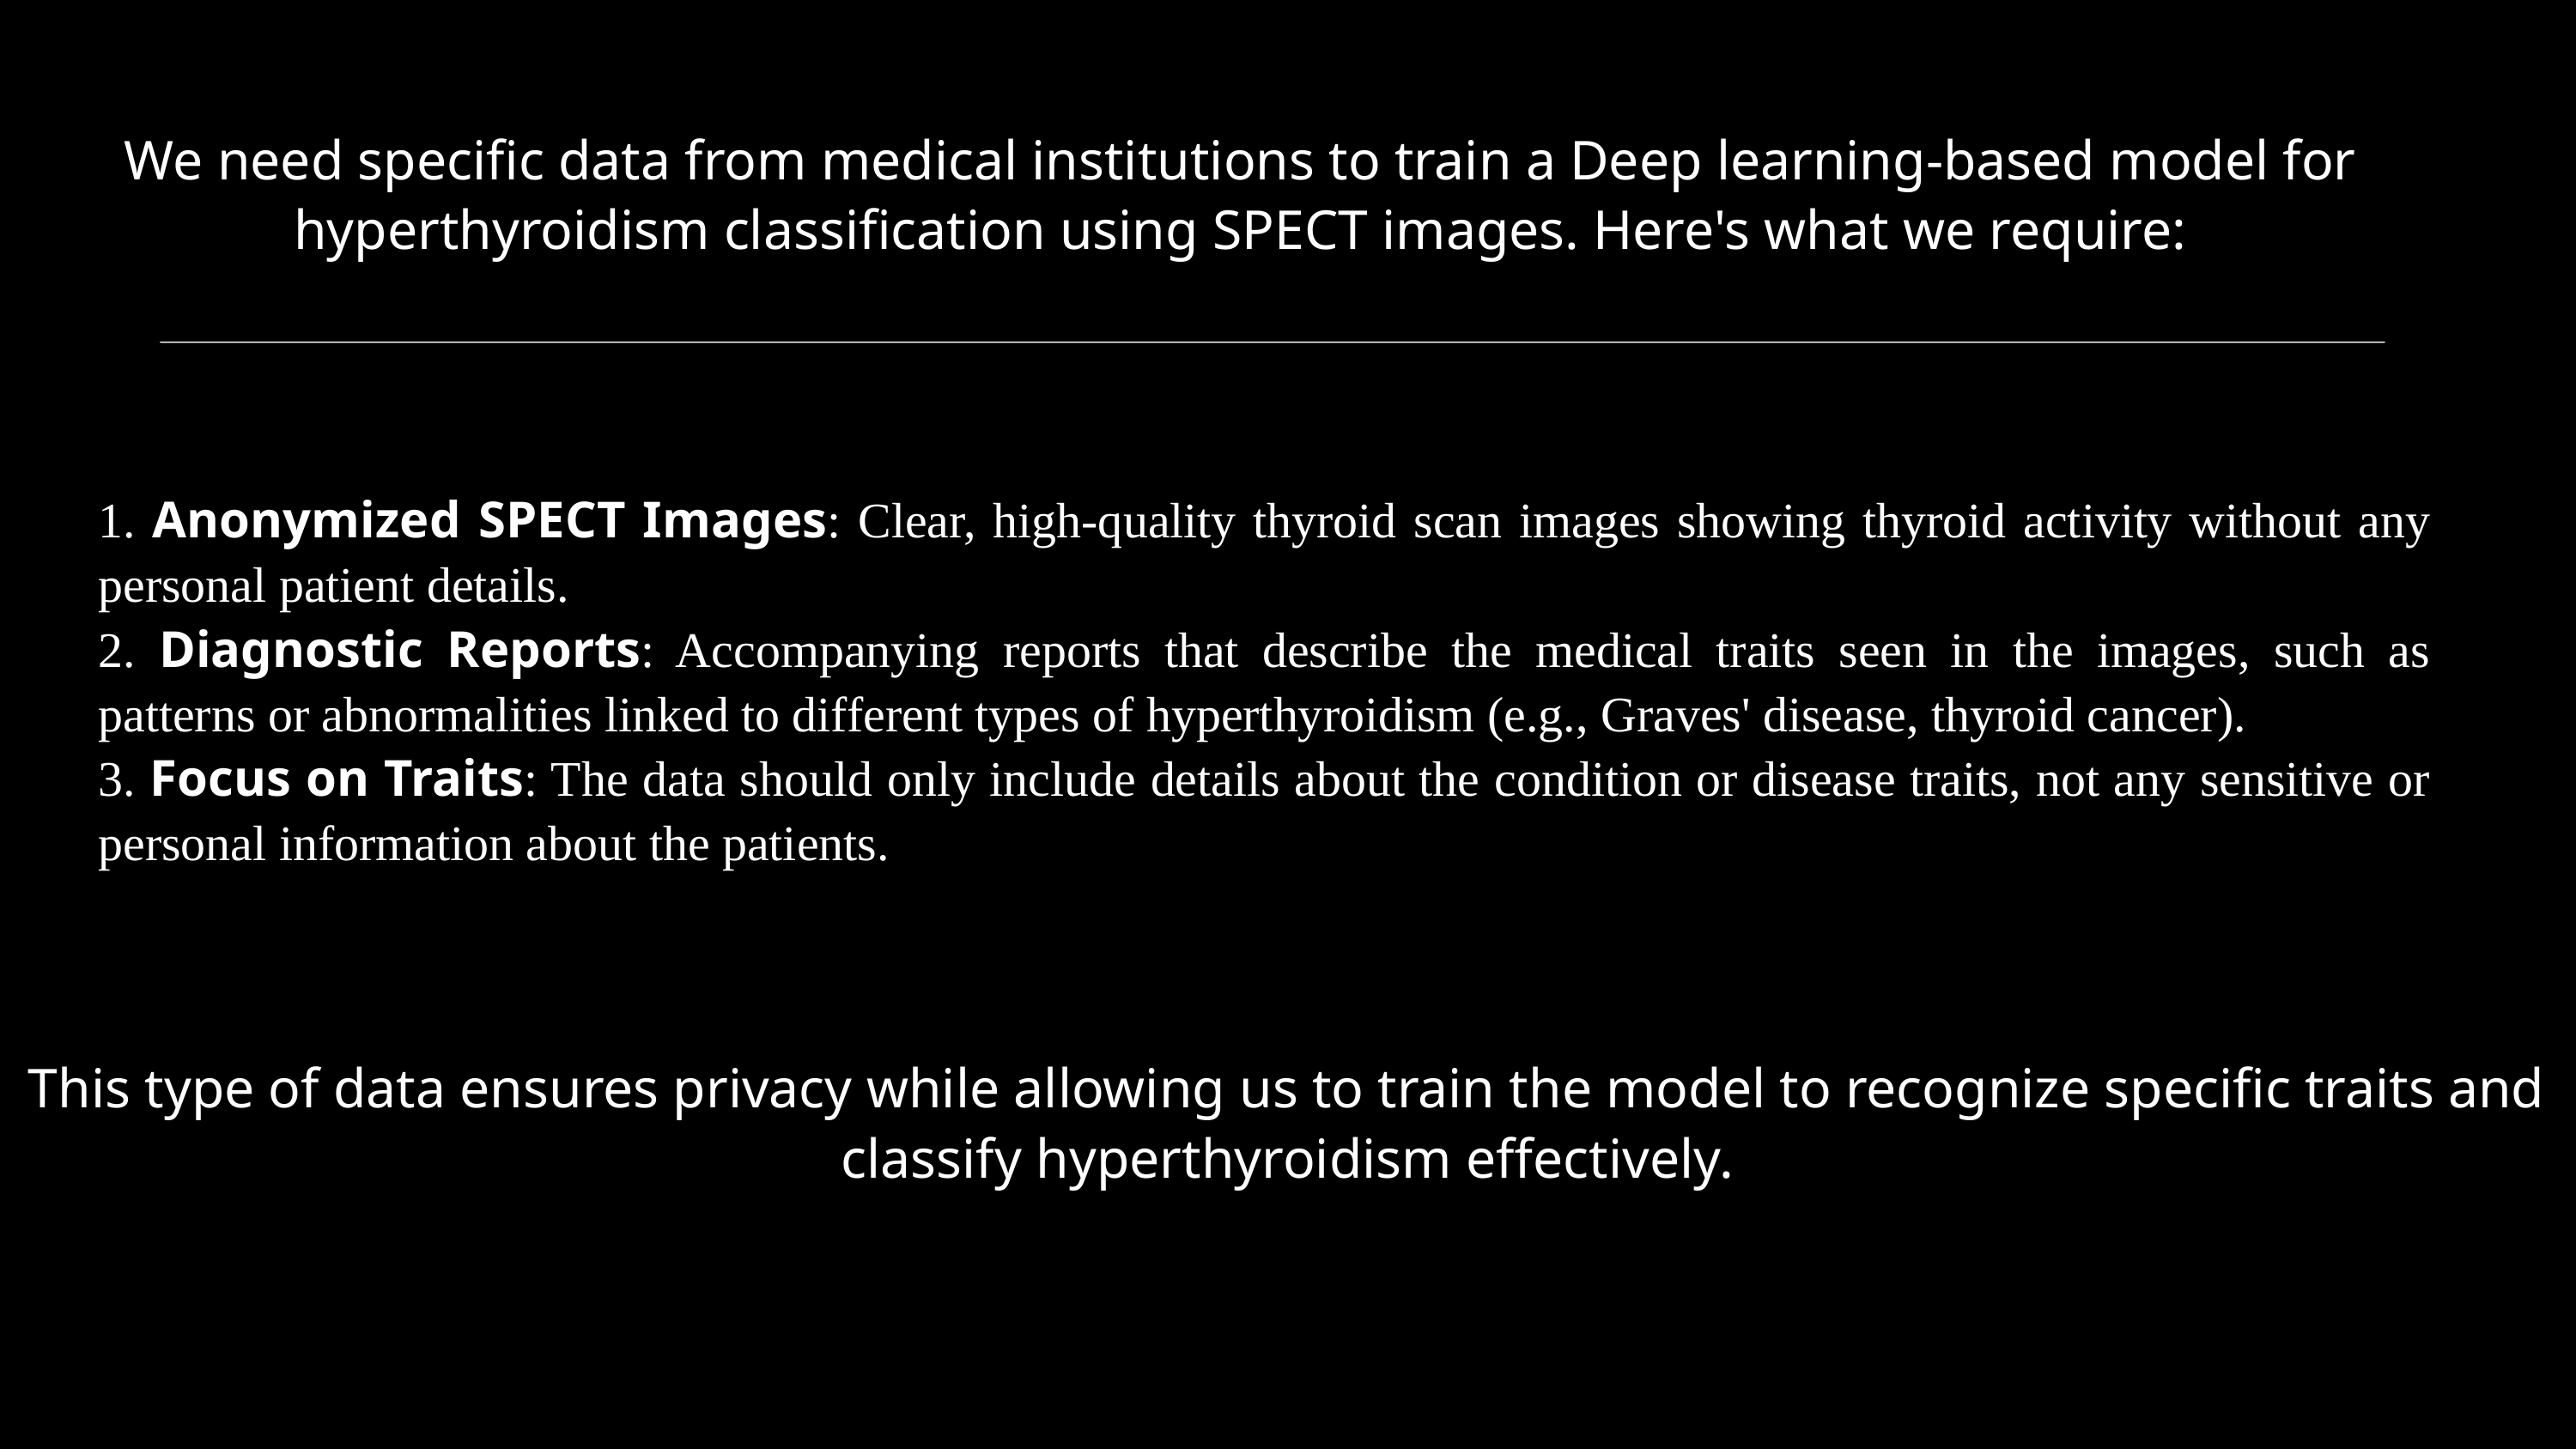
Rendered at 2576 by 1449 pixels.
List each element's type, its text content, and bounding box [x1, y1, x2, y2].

text_box 1. Anonymized SPECT Images: Clear, high-quality thyroid scan images showing thyroid activity without any personal patient details. 2. Diagnostic Reports: Accompanying reports that describe the medical traits seen in the images, such as patterns or abnormalities linked to different types of hyperthyroidism (e.g., Graves' disease, thyroid cancer). 3. Focus on Traits: The data should only include details about the condition or disease traits, not any sensitive or personal information about the patients. [98, 418, 2432, 871]
text_box We need specific data from medical institutions to train a Deep learning-based model for hyperthyroidism classification using SPECT images. Here's what we require: [98, 120, 2385, 261]
text_box This type of data ensures privacy while allowing us to train the model to recognize specific traits and classify hyperthyroidism effectively. [26, 1049, 2550, 1189]
